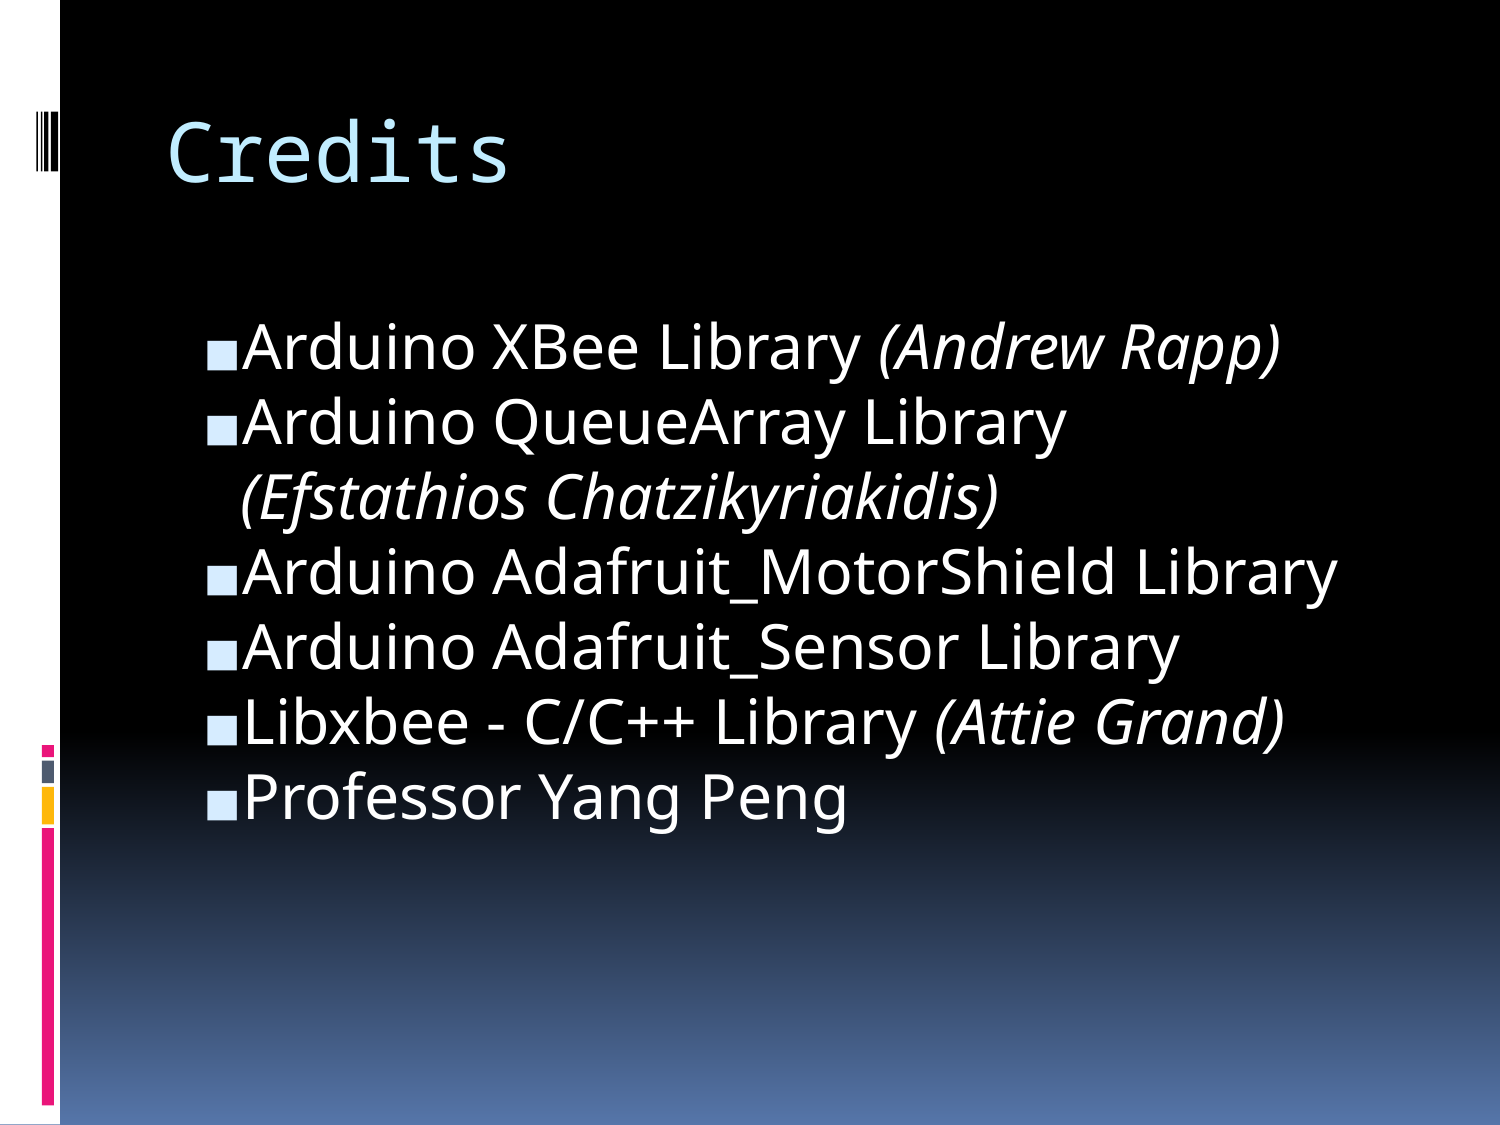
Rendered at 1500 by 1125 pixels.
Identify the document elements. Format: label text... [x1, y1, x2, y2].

title Credits [150, 83, 1425, 234]
list Arduino XBee Library (Andrew Rapp) Arduino QueueArray Library (Efstathios Chatzikyriakidis) Arduino Adafruit_MotorShield Library Arduino Adafruit_Sensor Library Libxbee - C/C++ Library (Attie Grand) Professor Yang Peng [150, 292, 1425, 1043]
